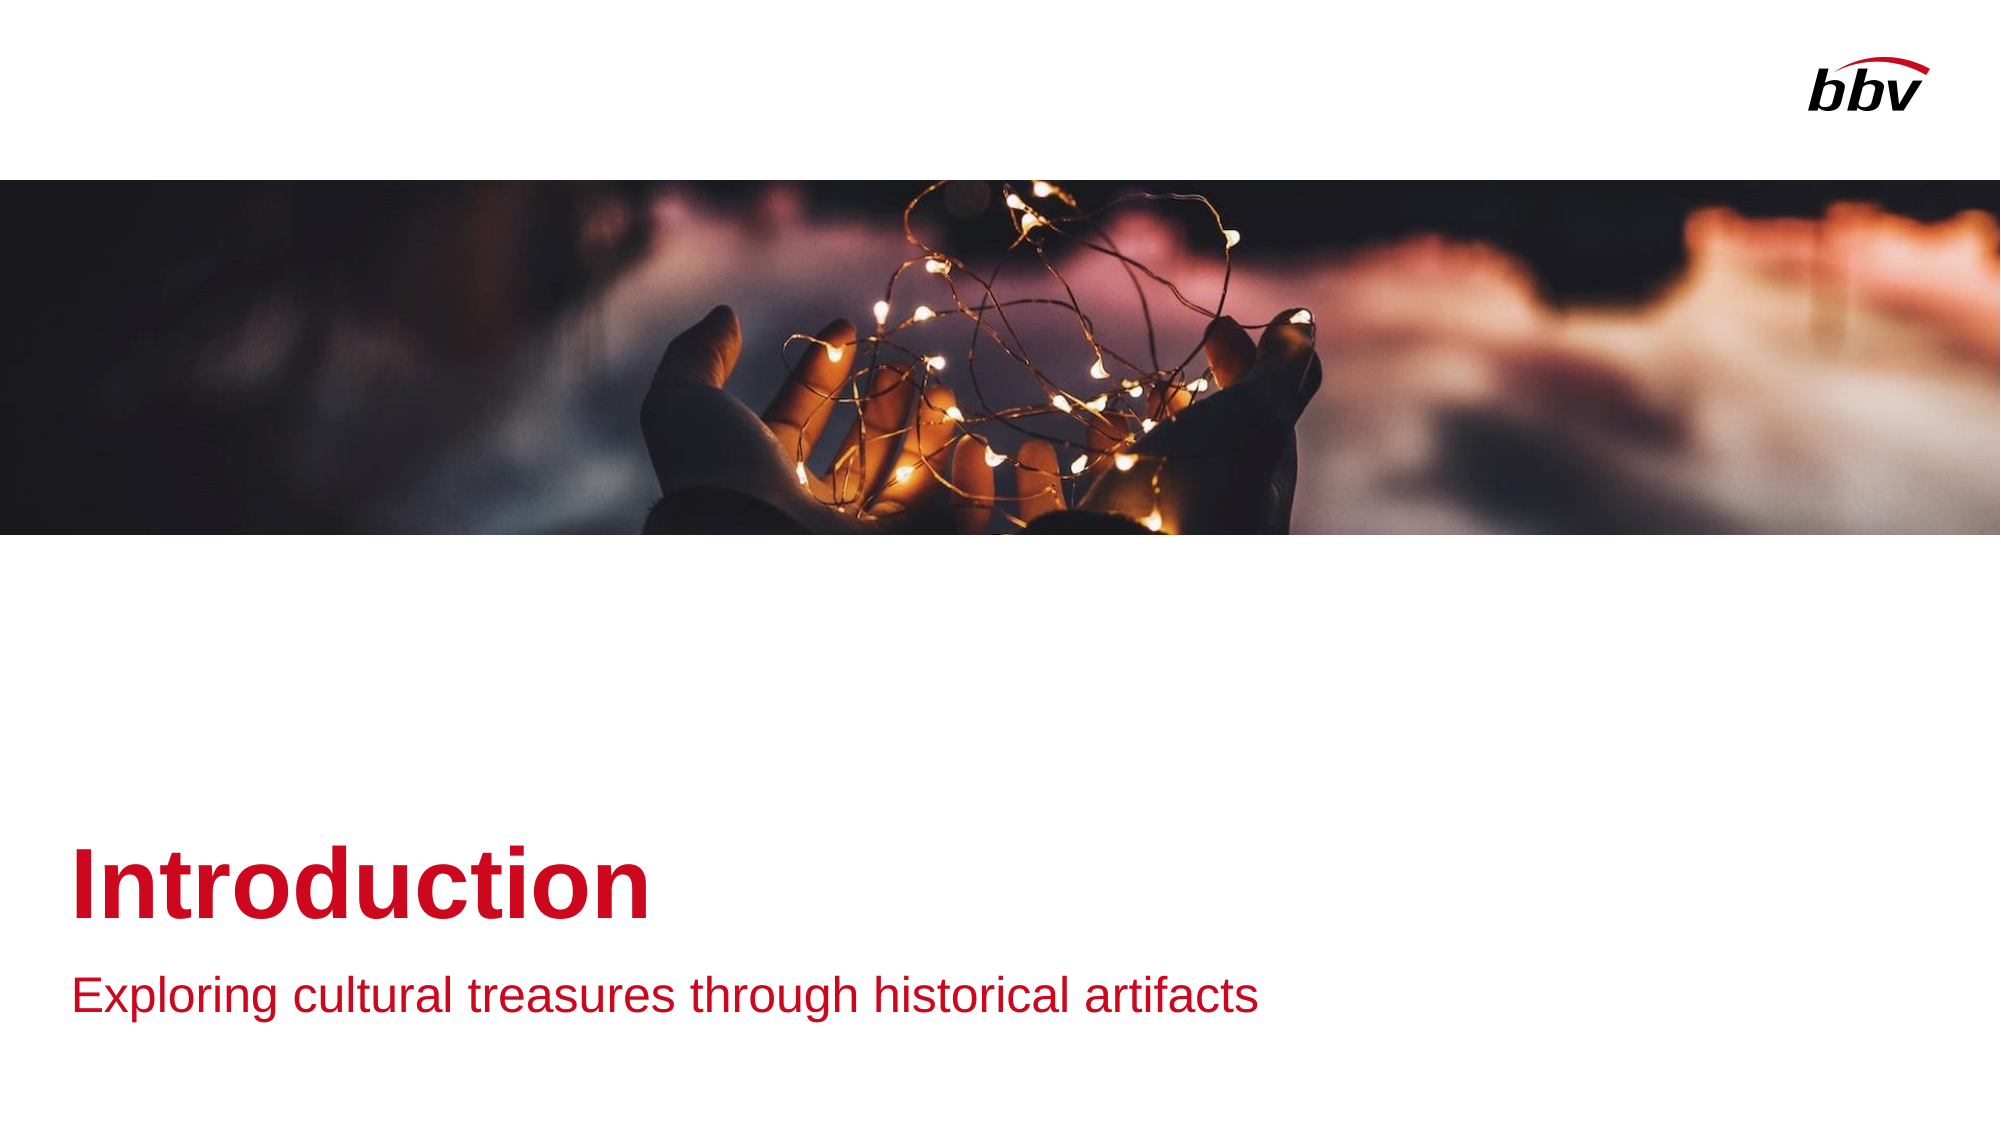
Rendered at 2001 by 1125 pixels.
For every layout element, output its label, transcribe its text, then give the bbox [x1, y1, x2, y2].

title Introduction [70, 696, 1930, 939]
picture [0, 179, 2000, 535]
picture [1808, 57, 1930, 111]
subtitle Exploring cultural treasures through historical artifacts [70, 962, 1930, 1024]
